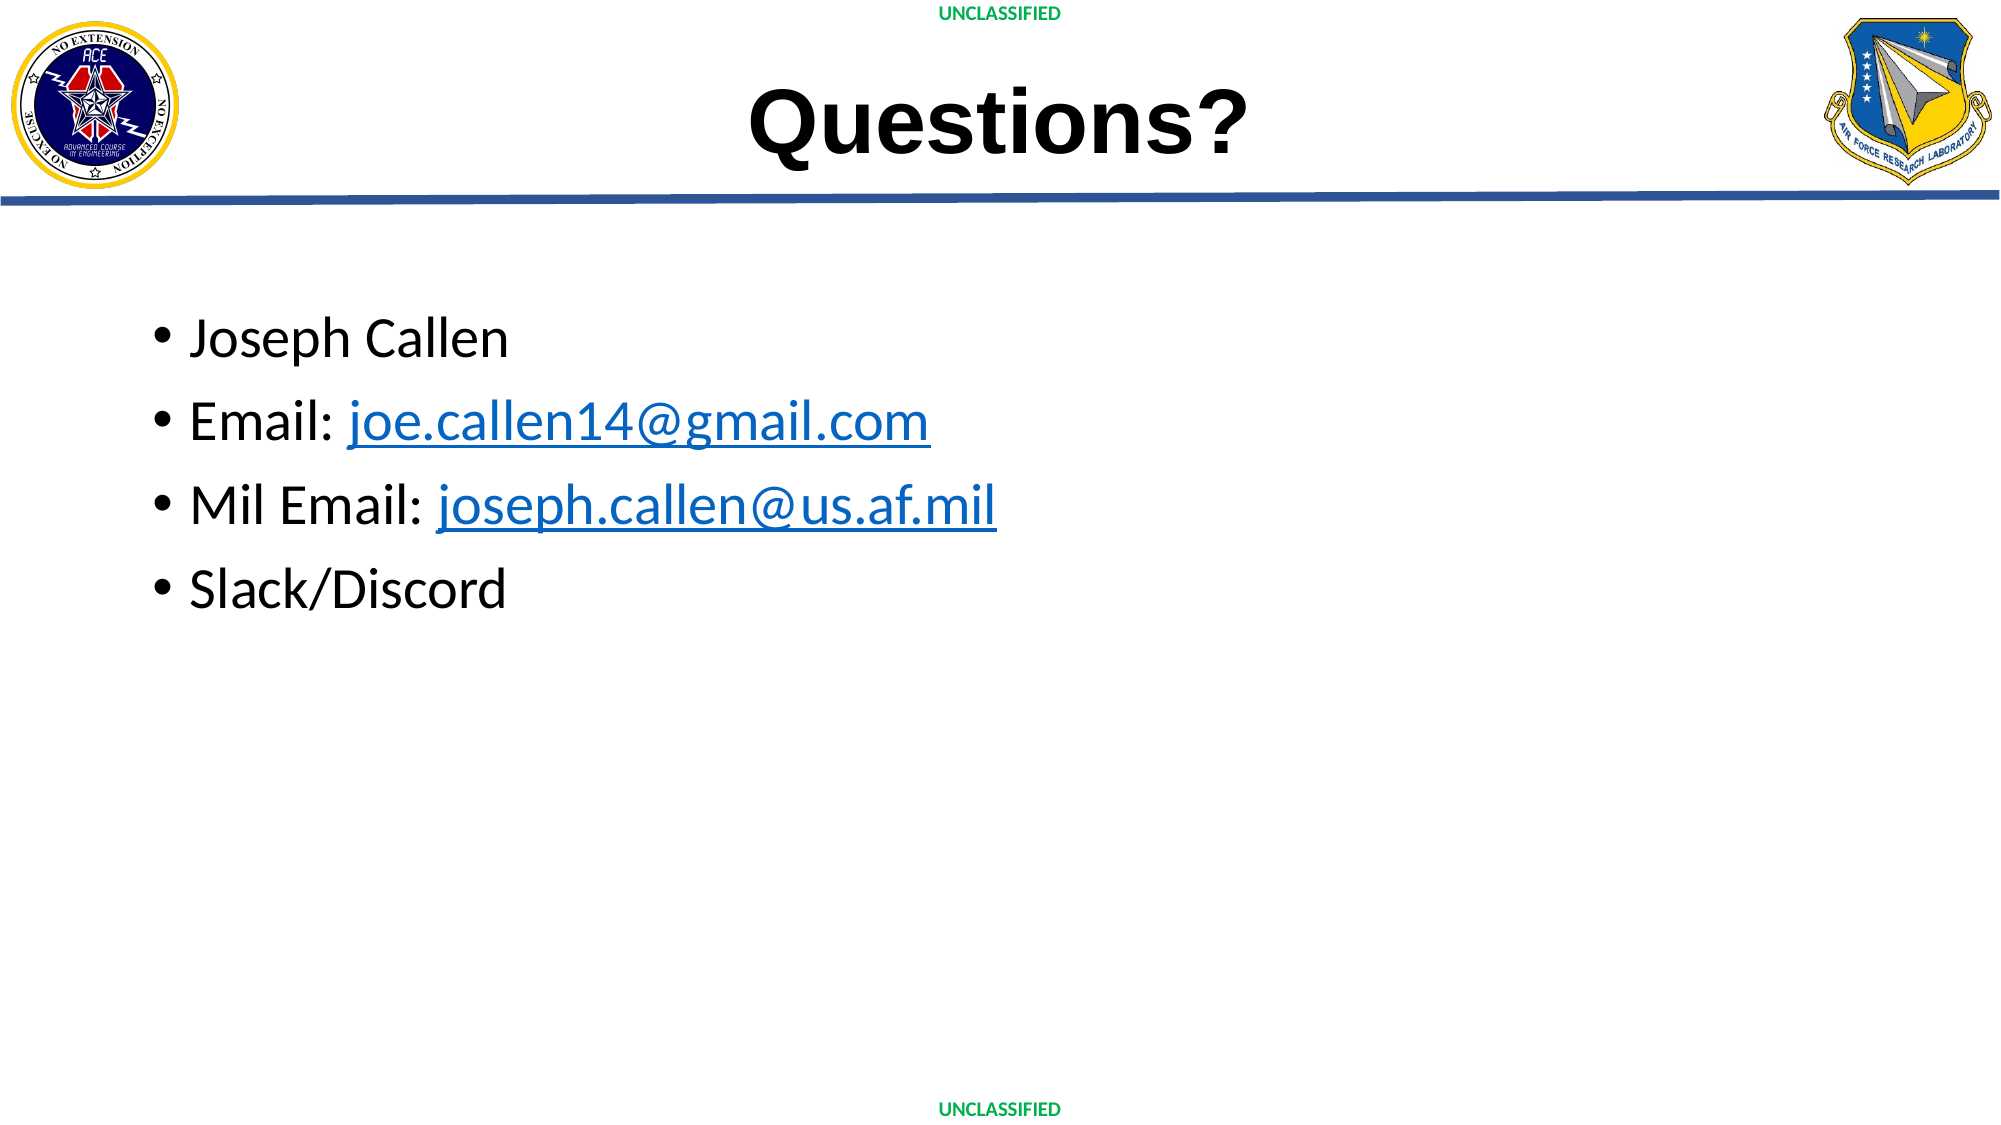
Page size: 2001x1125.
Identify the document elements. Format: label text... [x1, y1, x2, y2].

picture [1824, 18, 1992, 186]
list Joseph Callen Email: joe.callen14@gmail.com Mil Email: joseph.callen@us.af.mil Slack/Discord [137, 299, 1863, 1014]
title Questions? [137, 50, 1863, 197]
picture [8, 18, 182, 192]
